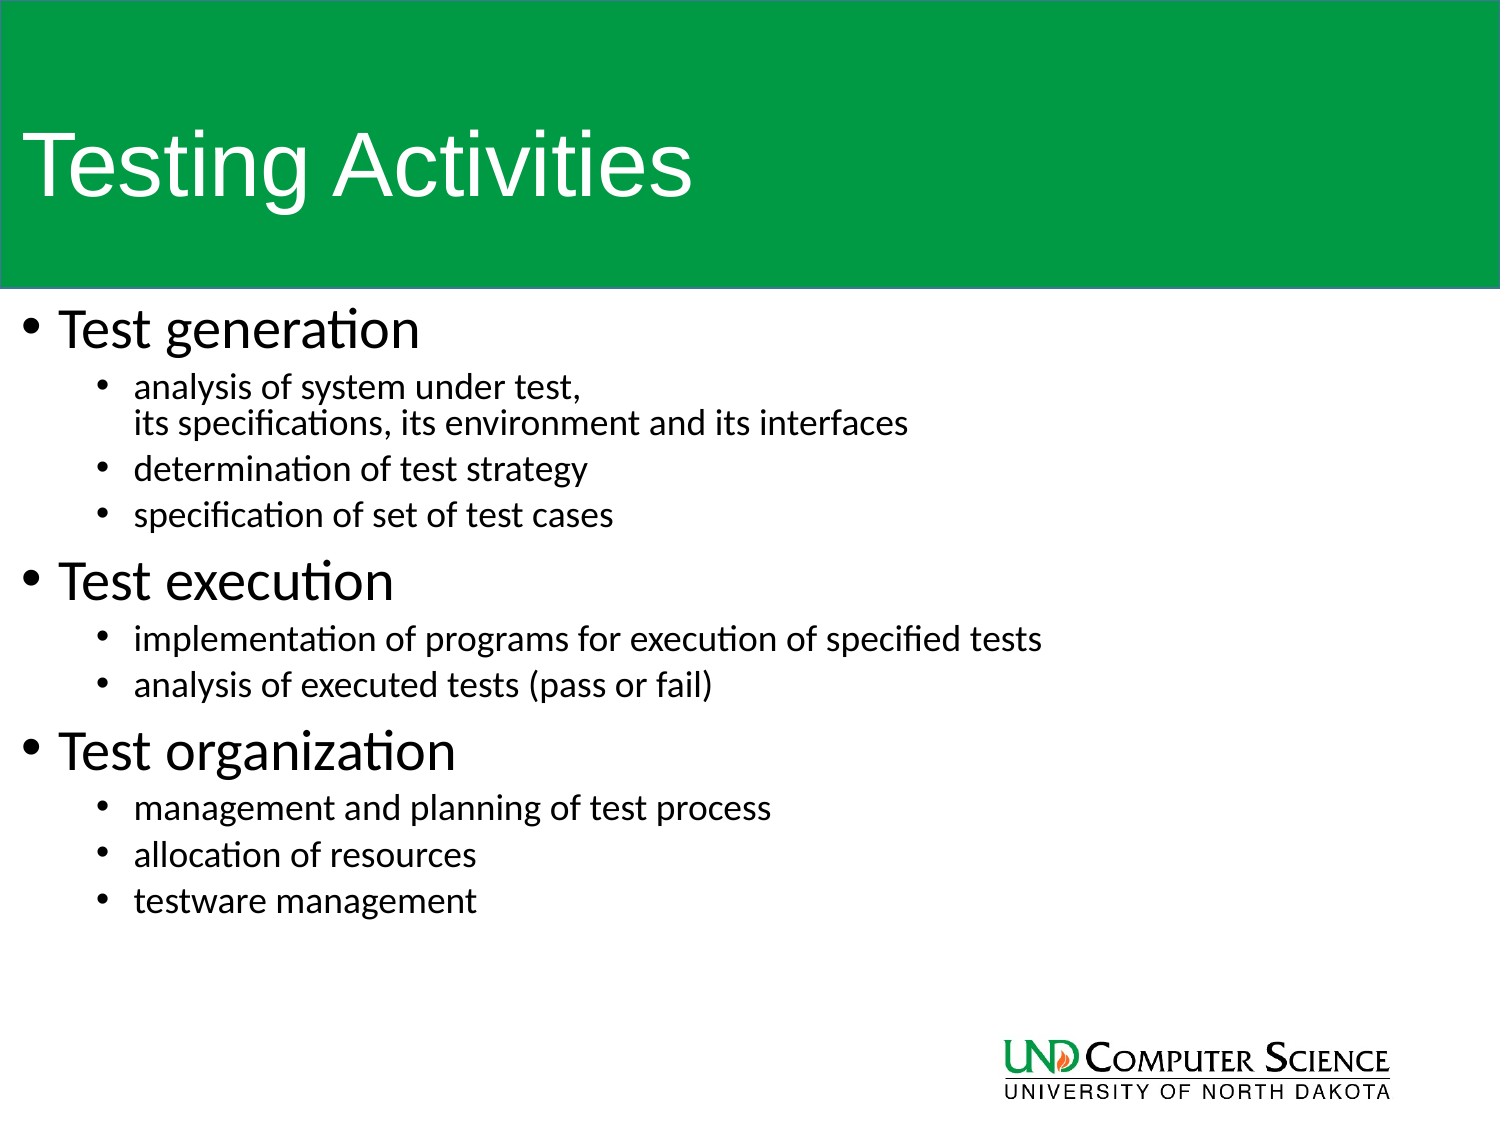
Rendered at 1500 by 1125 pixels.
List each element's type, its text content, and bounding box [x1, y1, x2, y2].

picture [999, 1034, 1397, 1104]
list Test generation analysis of system under test, its specifications, its environment and its interfaces determination of test strategy specification of set of test cases Test execution implementation of programs for execution of specified tests analysis of executed tests (pass or fail) Test organization management and planning of test process allocation of resources testware management [6, 296, 1500, 990]
title Testing Activities [6, 58, 1300, 276]
